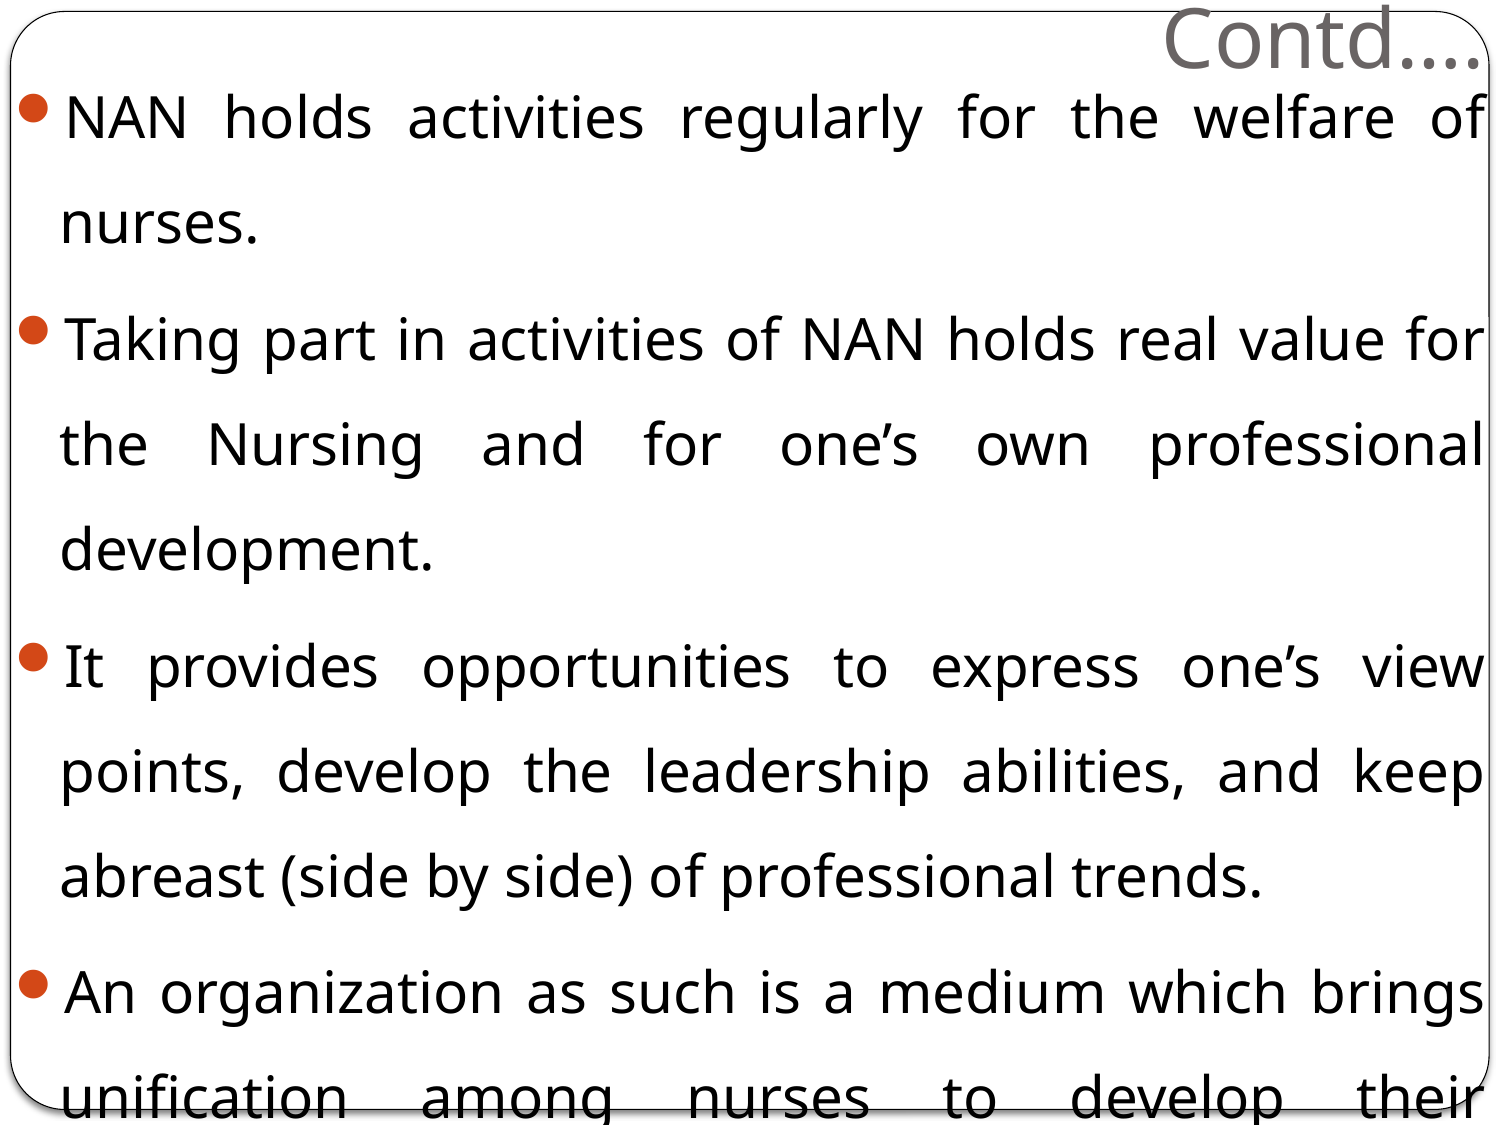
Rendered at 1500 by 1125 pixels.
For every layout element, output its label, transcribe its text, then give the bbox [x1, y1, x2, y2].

list NAN holds activities regularly for the welfare of nurses. Taking part in activities of NAN holds real value for the Nursing and for one’s own professional development. It provides opportunities to express one’s view points, develop the leadership abilities, and keep abreast (side by side) of professional trends. An organization as such is a medium which brings unification among nurses to develop their professional career. Therefore it is very important for the professional nurse to be a member of this organization. [0, 37, 1500, 1100]
title Contd…. [0, 0, 1500, 37]
